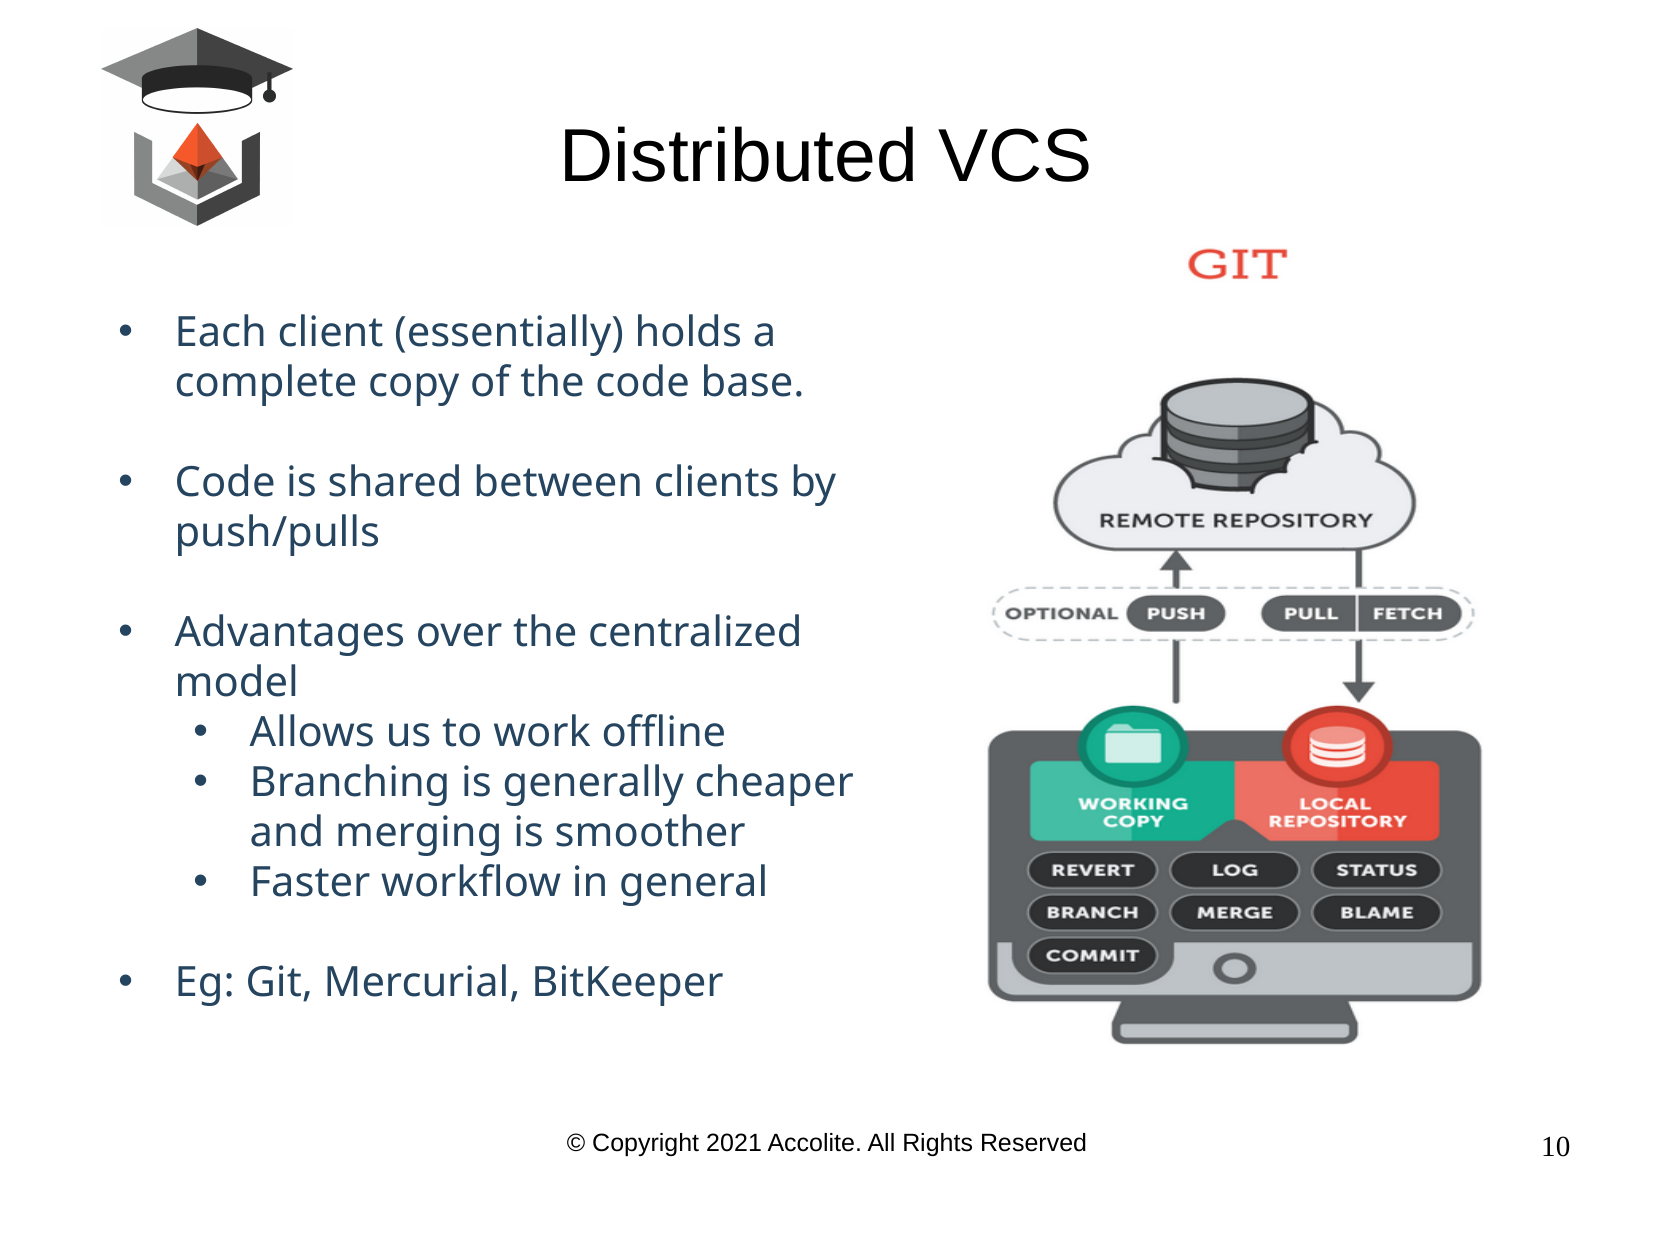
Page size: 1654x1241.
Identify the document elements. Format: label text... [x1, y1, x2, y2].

text_box © Copyright 2021 Accolite. All Rights Reserved [565, 1129, 1090, 1215]
text_box Distributed VCS [82, 49, 1571, 257]
picture [100, 28, 293, 226]
text_box ‹#› [1185, 1129, 1571, 1215]
picture [976, 228, 1499, 1051]
text_box Each client (essentially) holds a complete copy of the code base. Code is shared between clients by push/pulls Advantages over the centralized model Allows us to work offline Branching is generally cheaper and merging is smoother Faster workflow in general Eg: Git, Mercurial, BitKeeper [82, 290, 930, 1109]
